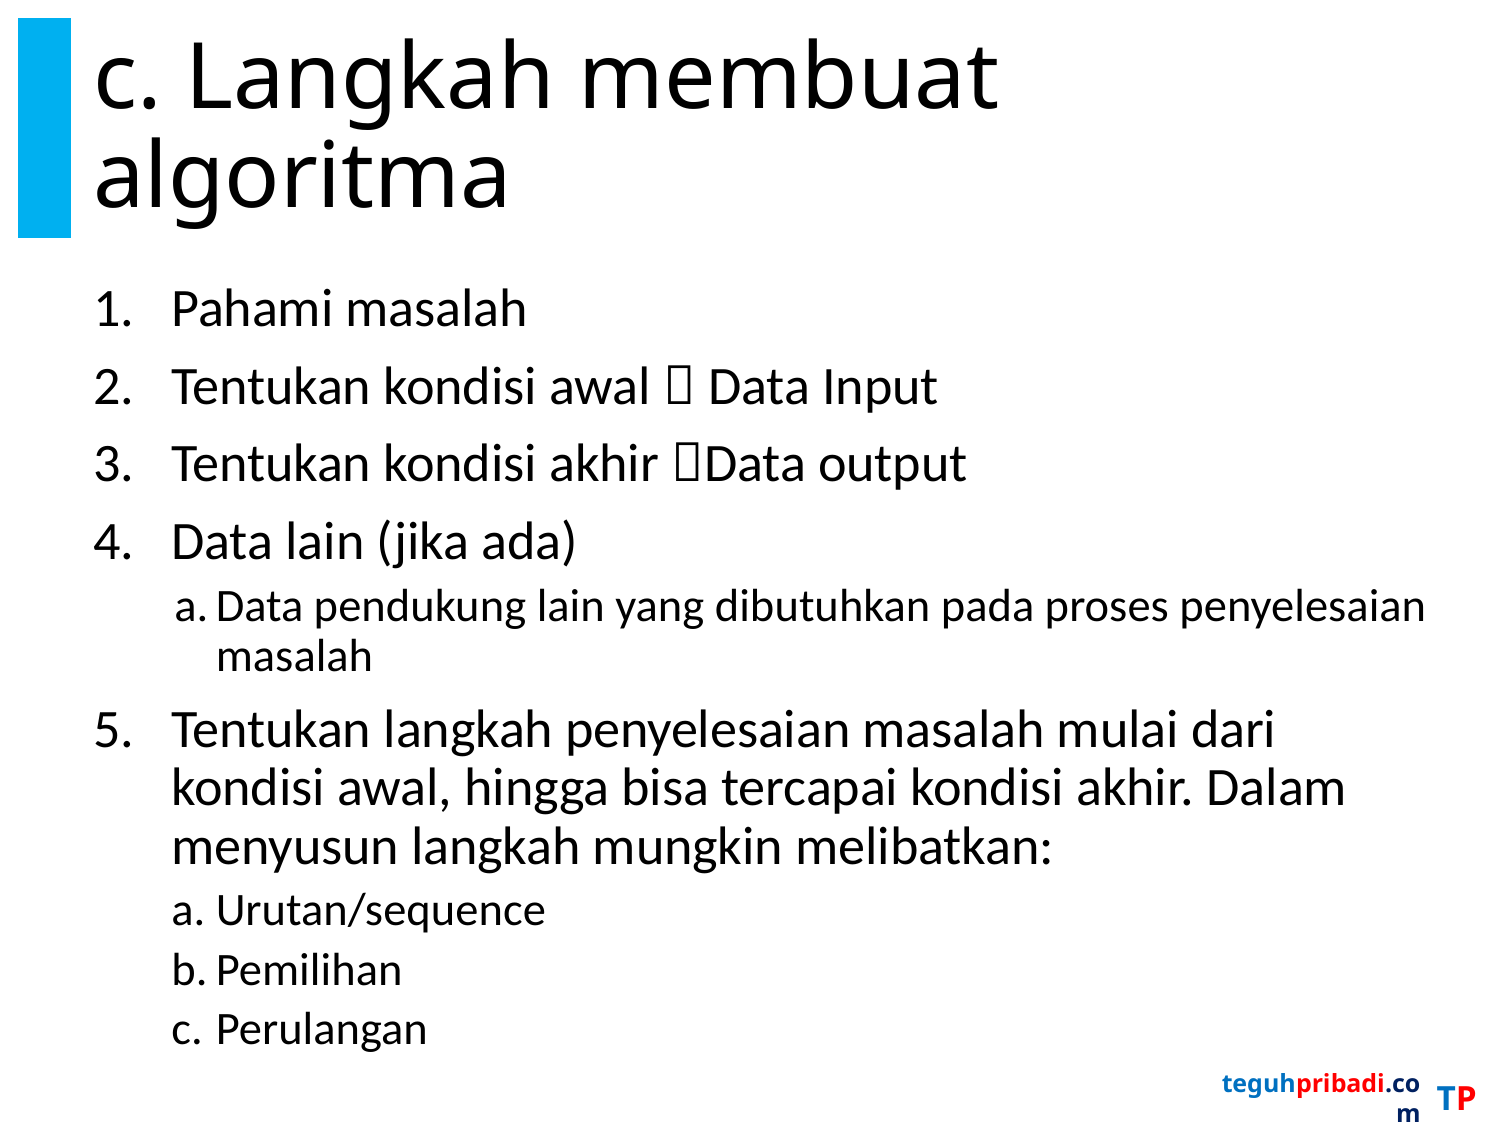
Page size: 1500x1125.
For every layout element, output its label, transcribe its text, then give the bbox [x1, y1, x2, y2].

title c. Langkah membuat algoritma [78, 19, 1443, 237]
list Pahami masalah Tentukan kondisi awal  Data Input Tentukan kondisi akhir Data output Data lain (jika ada) Data pendukung lain yang dibutuhkan pada proses penyelesaian masalah Tentukan langkah penyelesaian masalah mulai dari kondisi awal, hingga bisa tercapai kondisi akhir. Dalam menyusun langkah mungkin melibatkan: Urutan/sequence Pemilihan Perulangan [78, 272, 1443, 1070]
